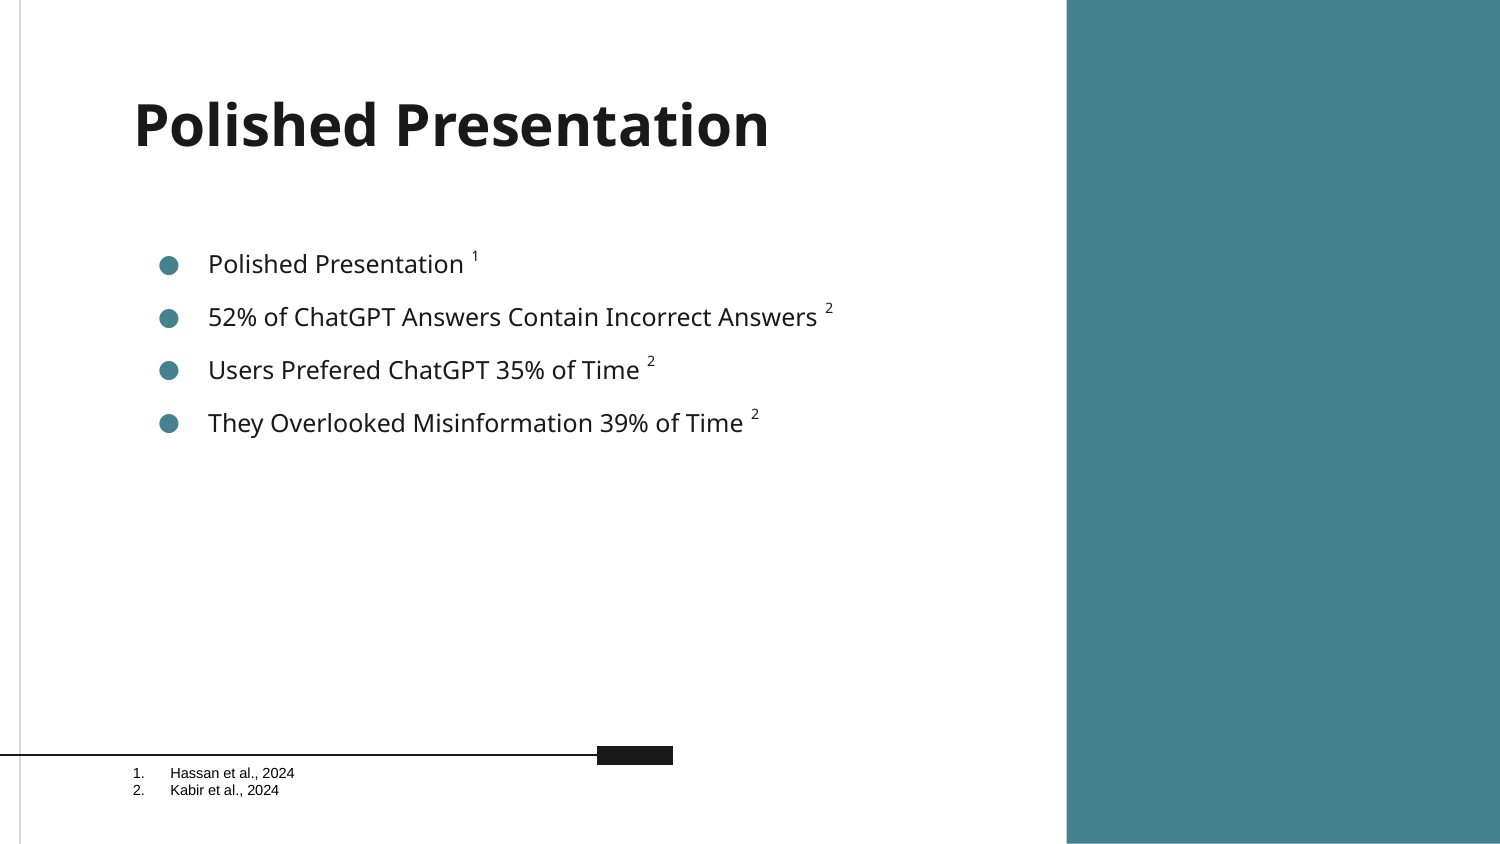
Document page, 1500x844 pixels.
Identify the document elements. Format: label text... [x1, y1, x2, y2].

title Polished Presentation [118, 72, 974, 167]
text_box Hassan et al., 2024 Kabir et al., 2024 [118, 756, 1054, 806]
subtitle Polished Presentation 1 52% of ChatGPT Answers Contain Incorrect Answers 2 Users Prefered ChatGPT 35% of Time 2 They Overlooked Misinformation 39% of Time 2 [118, 231, 974, 671]
